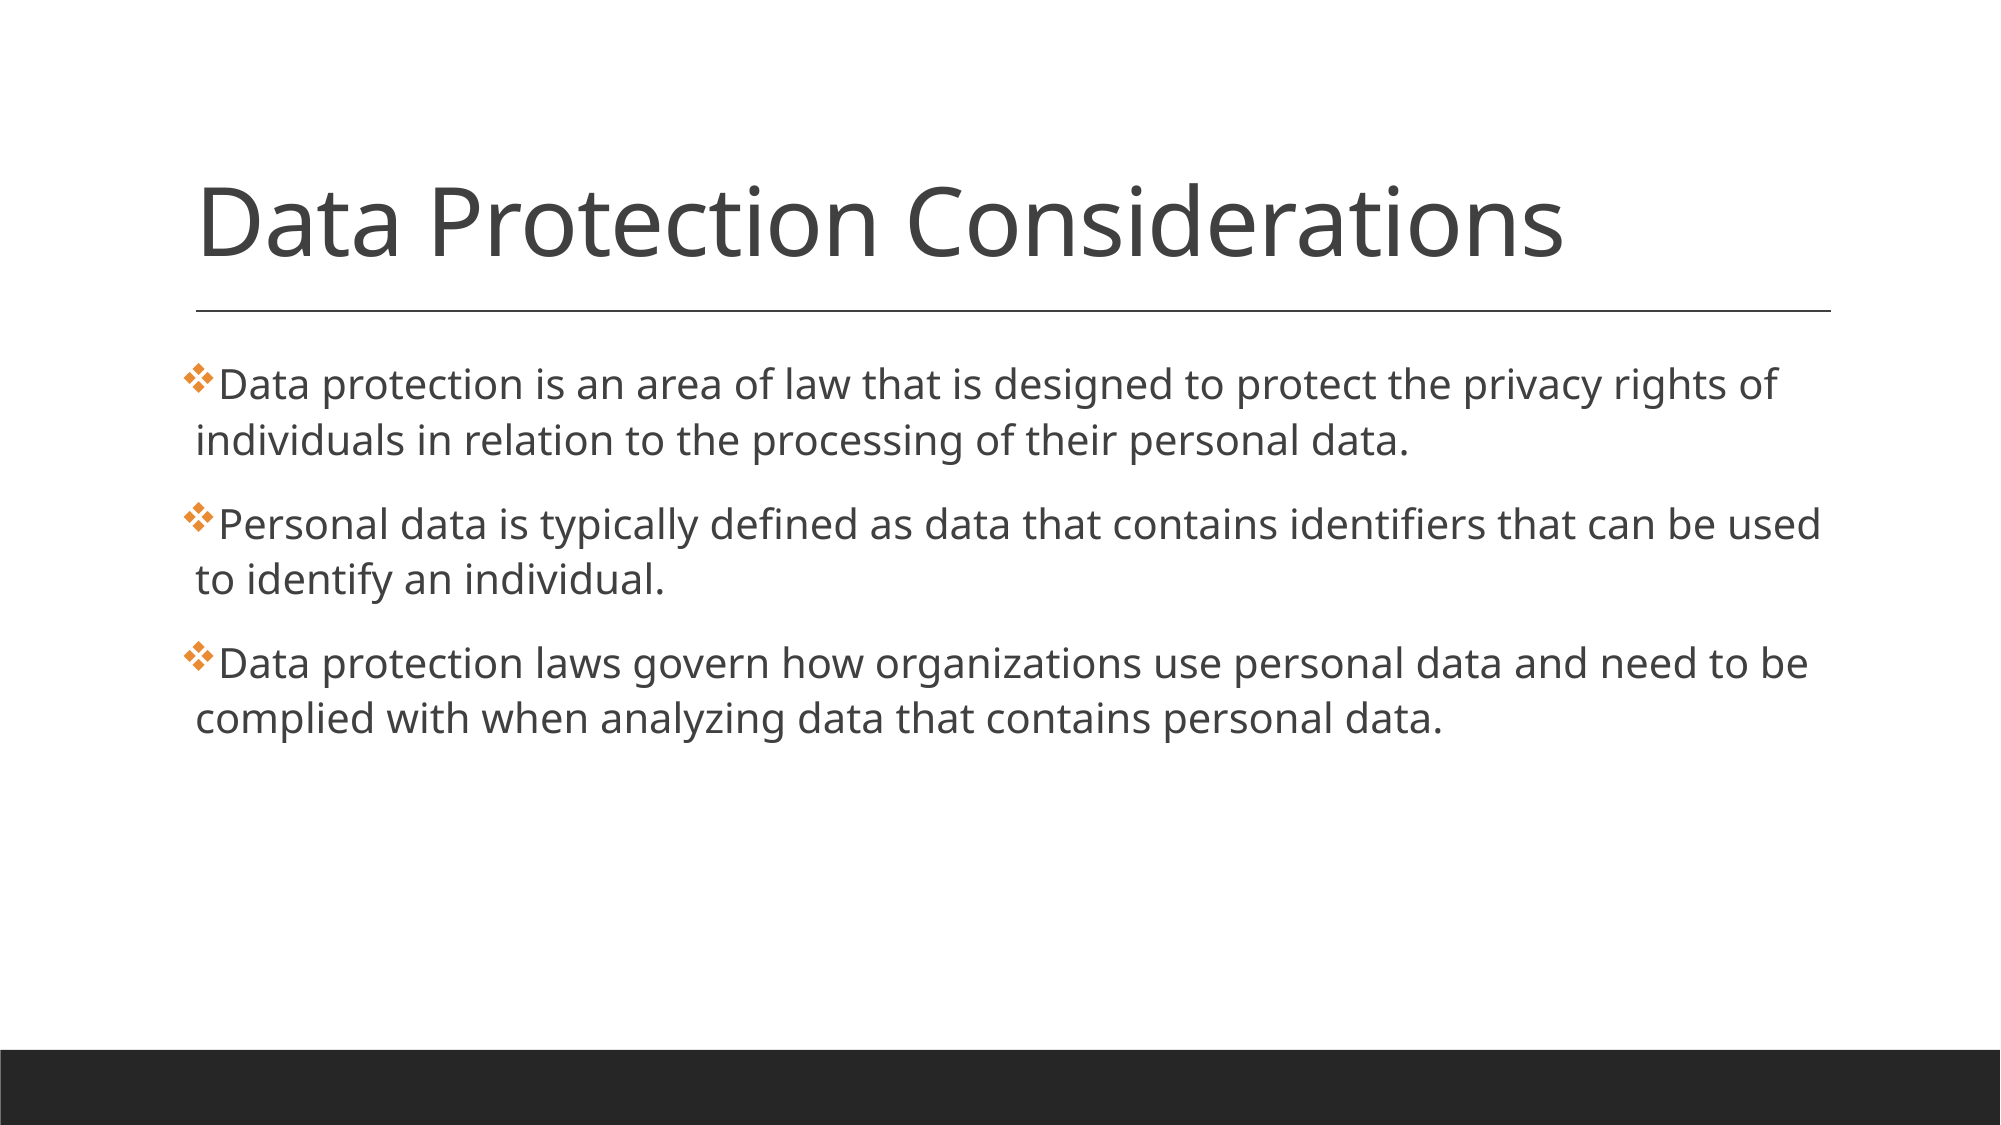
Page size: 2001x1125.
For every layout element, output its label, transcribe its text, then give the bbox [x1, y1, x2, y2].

list Data protection is an area of law that is designed to protect the privacy rights of individuals in relation to the processing of their personal data. Personal data is typically defined as data that contains identifiers that can be used to identify an individual. Data protection laws govern how organizations use personal data and need to be complied with when analyzing data that contains personal data. [180, 345, 1830, 963]
title Data Protection Considerations [180, 47, 1830, 285]
